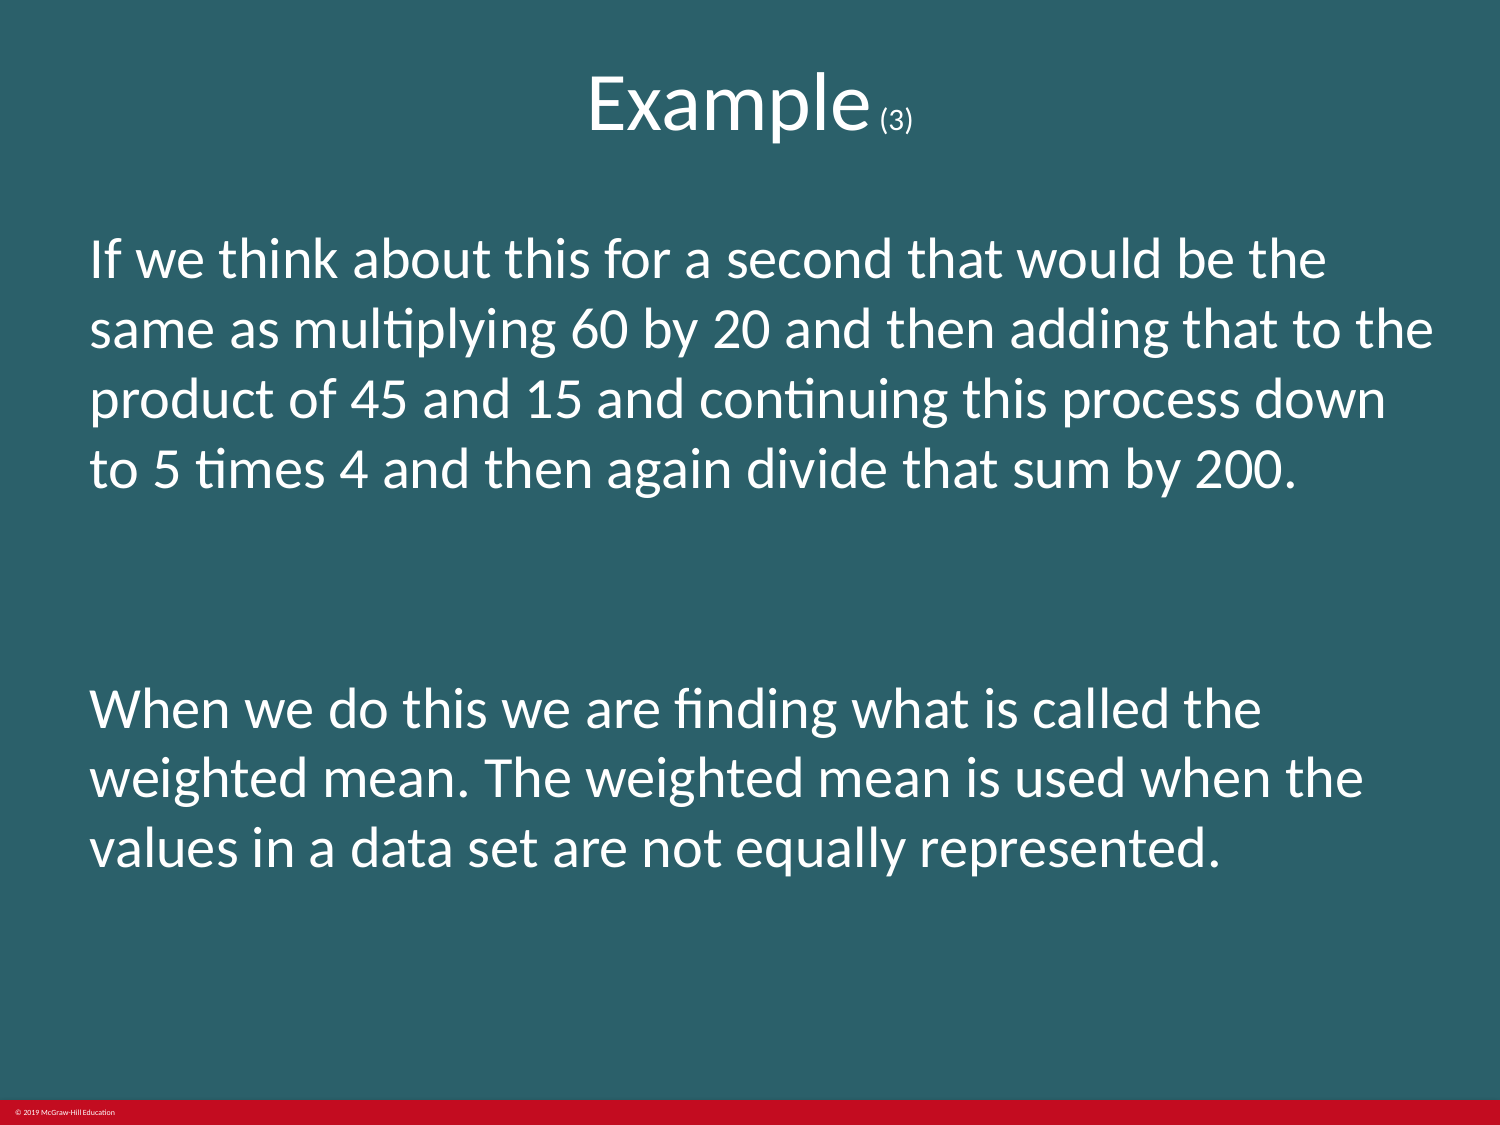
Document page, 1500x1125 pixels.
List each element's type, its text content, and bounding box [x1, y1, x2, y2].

title Example (3) [0, 0, 1500, 195]
